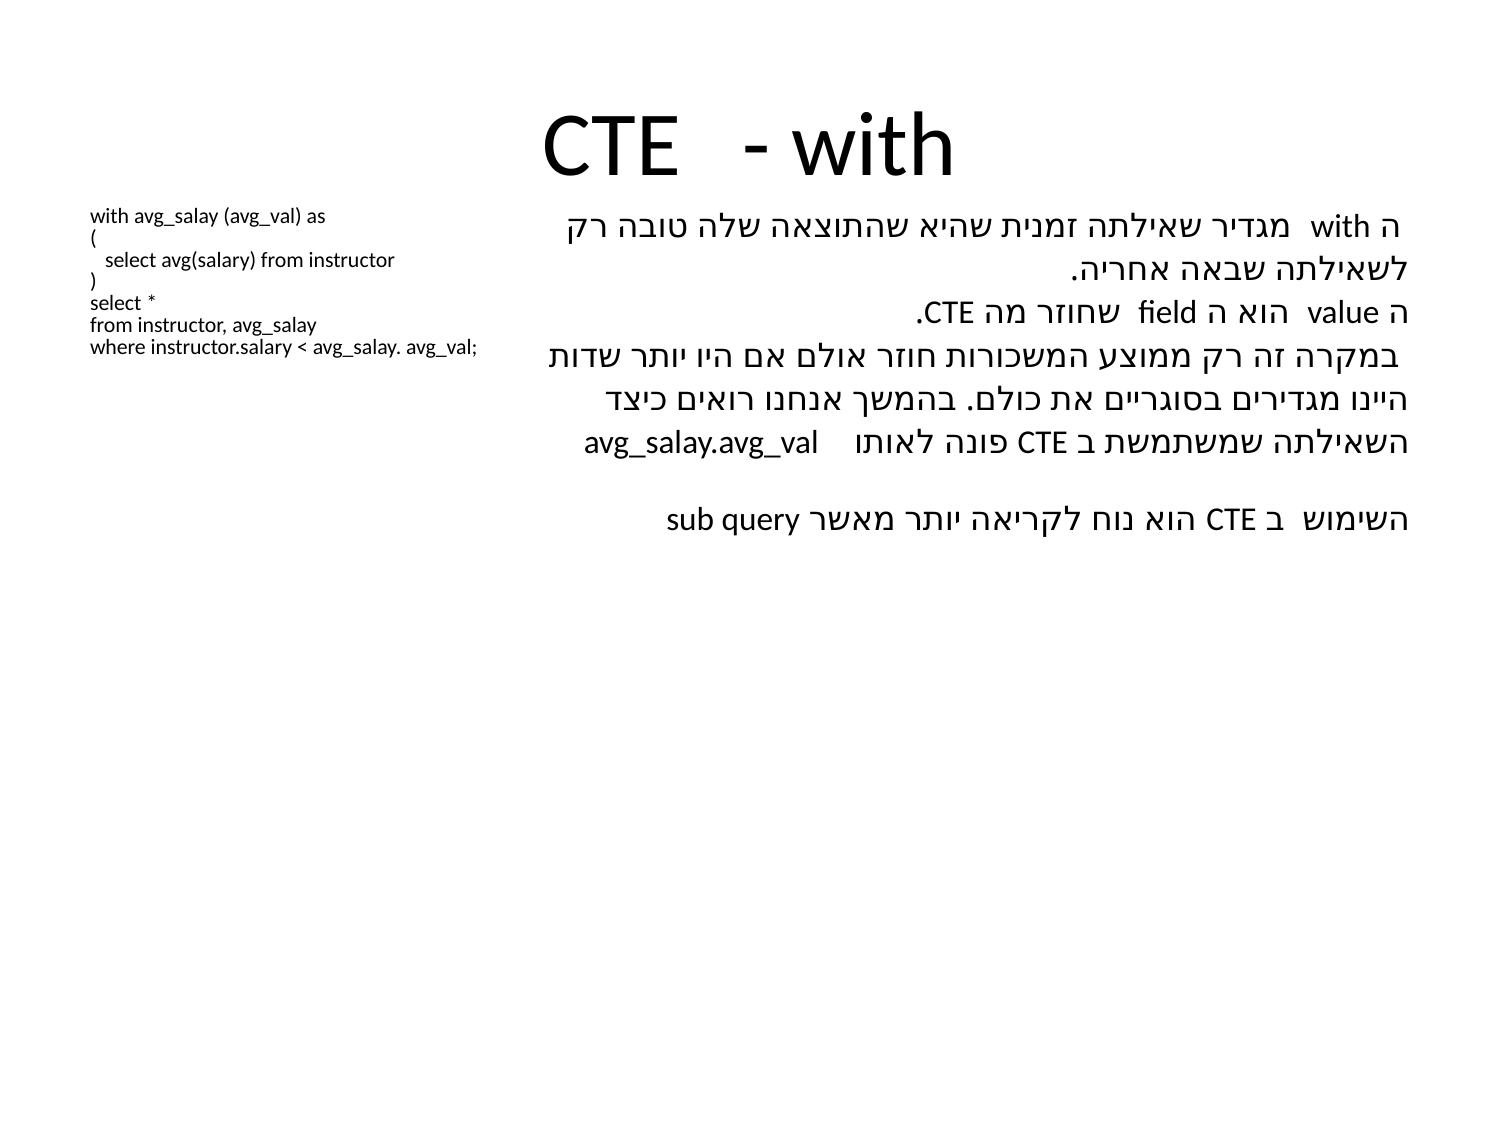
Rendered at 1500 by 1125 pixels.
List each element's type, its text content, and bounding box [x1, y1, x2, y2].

title CTE - with [75, 45, 1425, 200]
table_header ה with מגדיר שאילתה זמנית שהיא שהתוצאה שלה טובה רק לשאילתה שבאה אחריה. ה value הוא ה field שחוזר מה CTE. במקרה זה רק ממוצע המשכורות חוזר אולם אם היו יותר שדות היינו מגדירים בסוגריים את כולם. בהמשך אנחנו רואים כיצד השאילתה שמשתמשת ב CTE פונה לאותו avg_salay.avg_val השימוש ב CTE הוא נוח לקריאה יותר מאשר sub query [525, 200, 1425, 1037]
table_header with avg_salay (avg_val) as ( select avg(salary) from instructor ) select * from instructor, avg_salay where instructor.salary < avg_salay. avg_val; [75, 200, 525, 1037]
